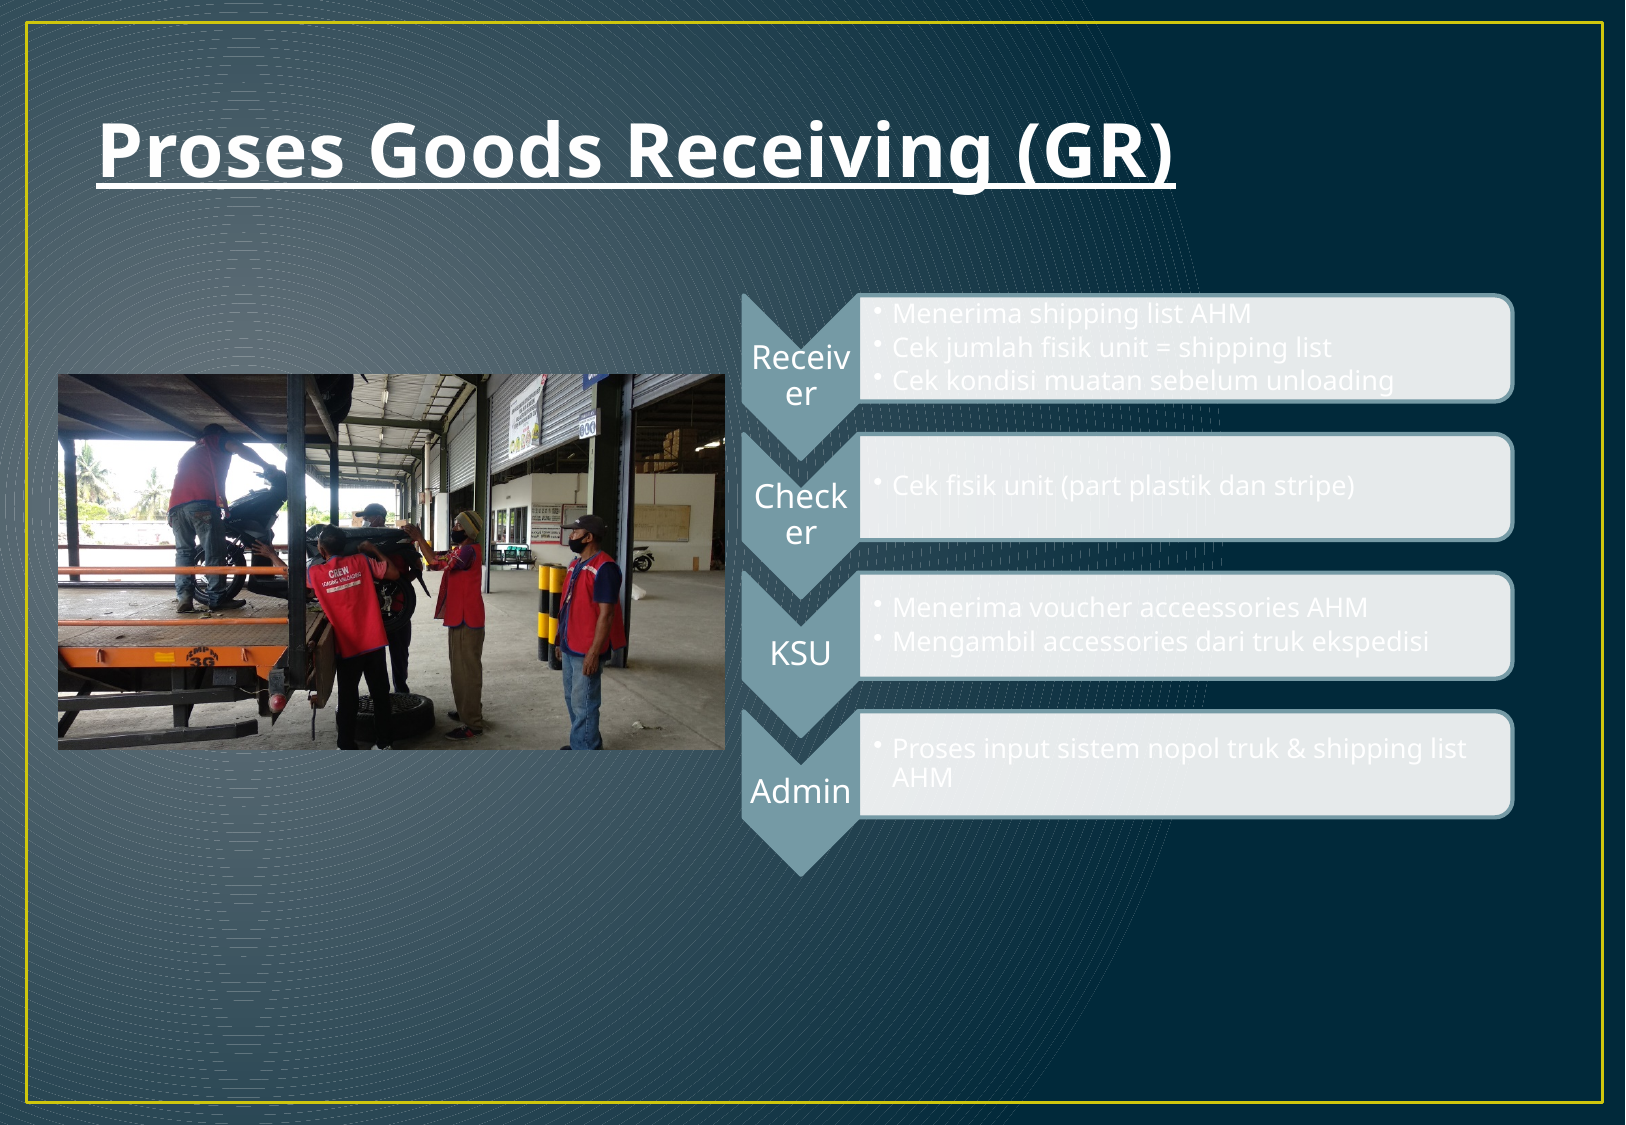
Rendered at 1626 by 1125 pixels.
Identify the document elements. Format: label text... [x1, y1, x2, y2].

picture [1109, 879, 1119, 886]
picture [58, 374, 726, 751]
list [743, 294, 1513, 876]
title Proses Goods Receiving (GR) [81, 82, 1544, 200]
